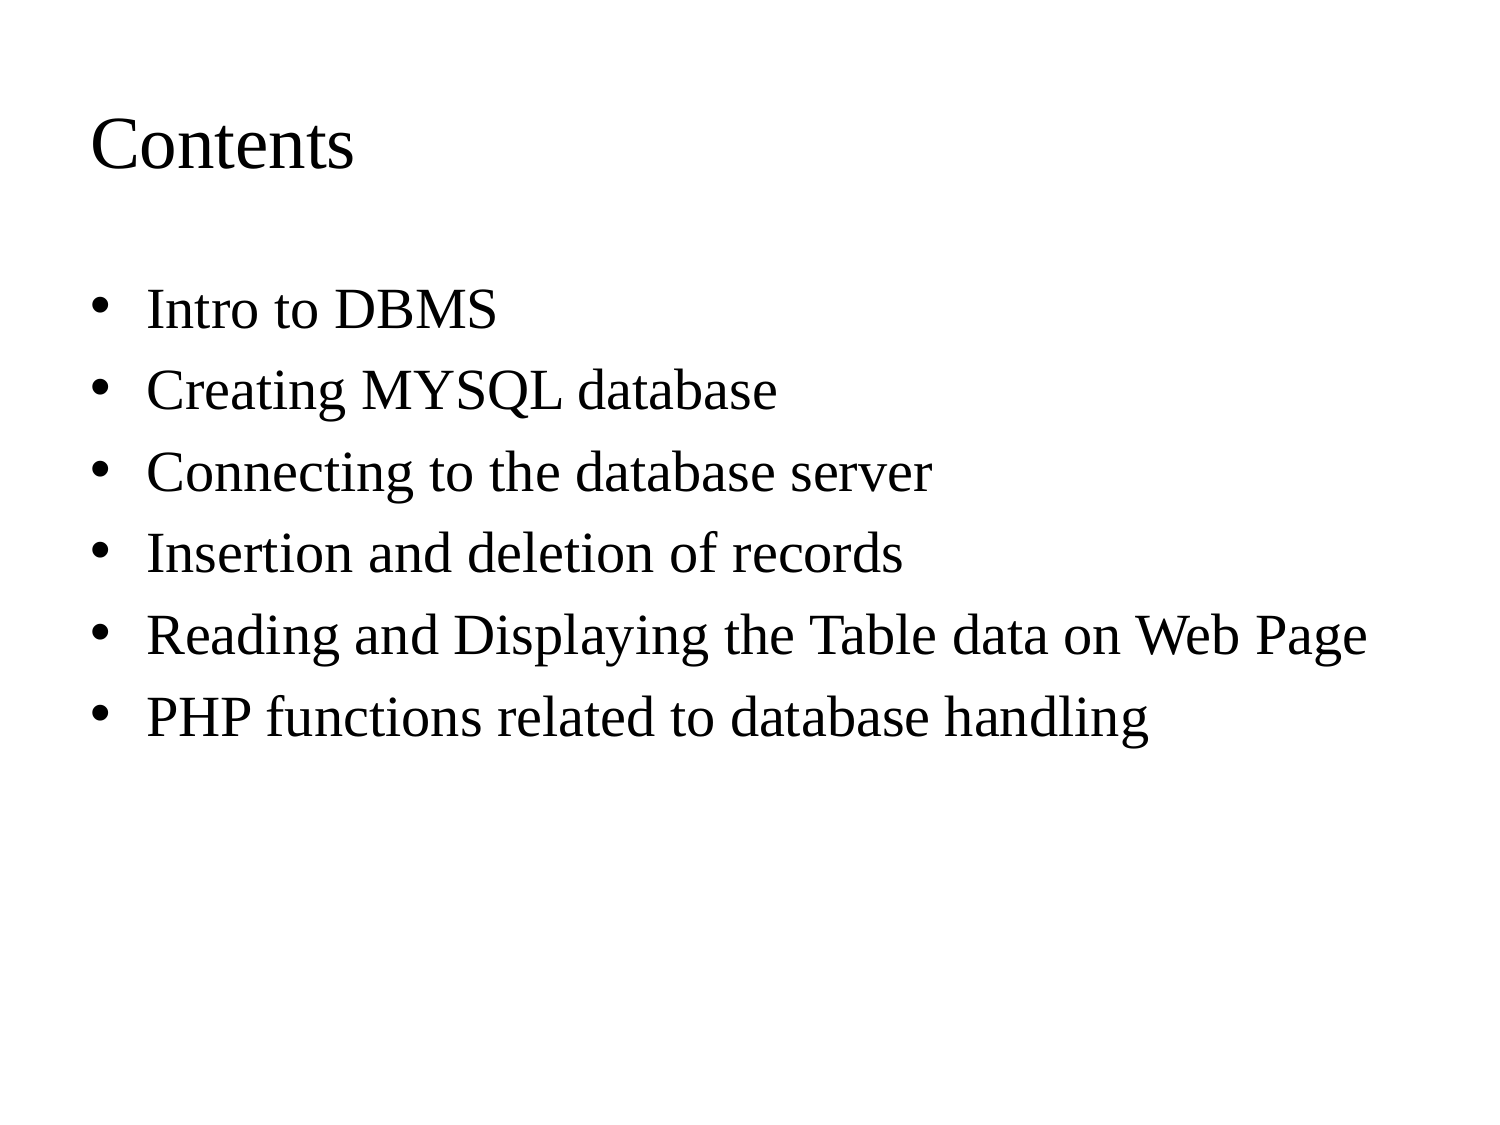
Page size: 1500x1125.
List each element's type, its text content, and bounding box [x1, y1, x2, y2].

title Contents [75, 45, 1425, 233]
list Intro to DBMS Creating MYSQL database Connecting to the database server Insertion and deletion of records Reading and Displaying the Table data on Web Page PHP functions related to database handling [75, 262, 1425, 1005]
